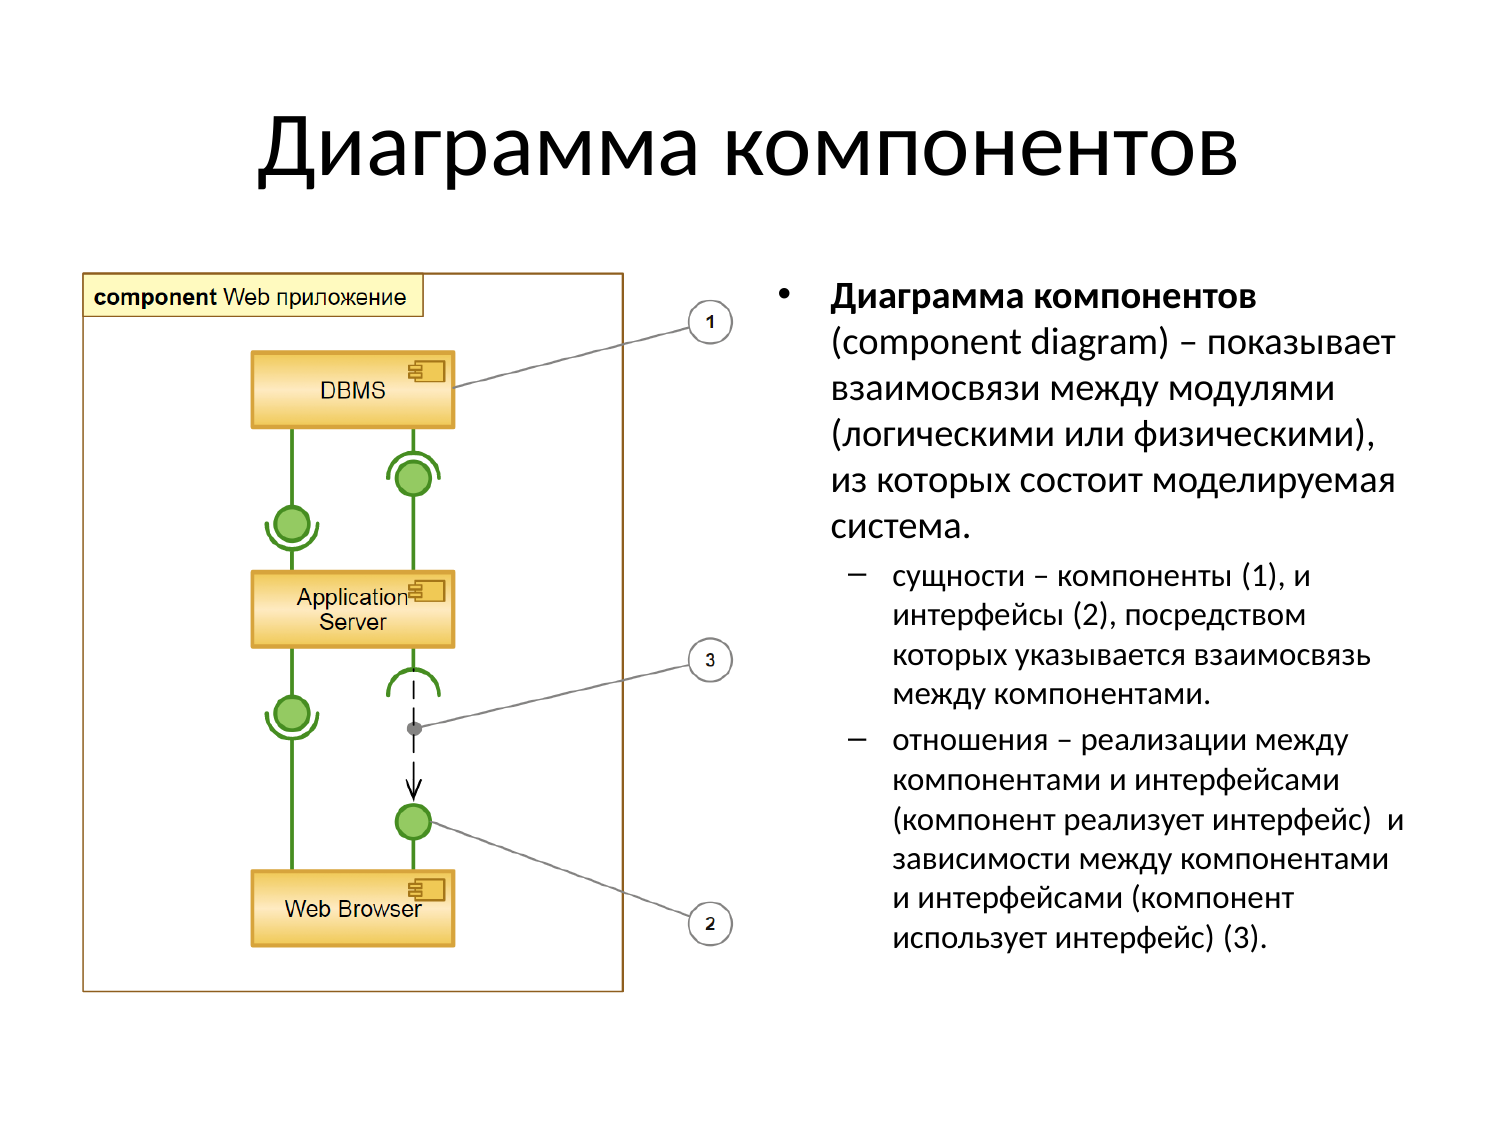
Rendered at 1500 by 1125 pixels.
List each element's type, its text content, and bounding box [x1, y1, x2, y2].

list Диаграмма компонентов (component diagram) ‒ показывает взаимосвязи между модулями (логическими или физическими), из которых состоит моделируемая система. сущности ‒ компоненты (1), и интерфейсы (2), посредством которых указывается взаимосвязь между компонентами. отношения ‒ реализации между компонентами и интерфейсами (компонент реализует интерфейс) и зависимости между компонентами и интерфейсами (компонент использует интерфейс) (3). [762, 262, 1425, 1005]
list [74, 267, 738, 1000]
title Диаграмма компонентов [75, 45, 1425, 233]
